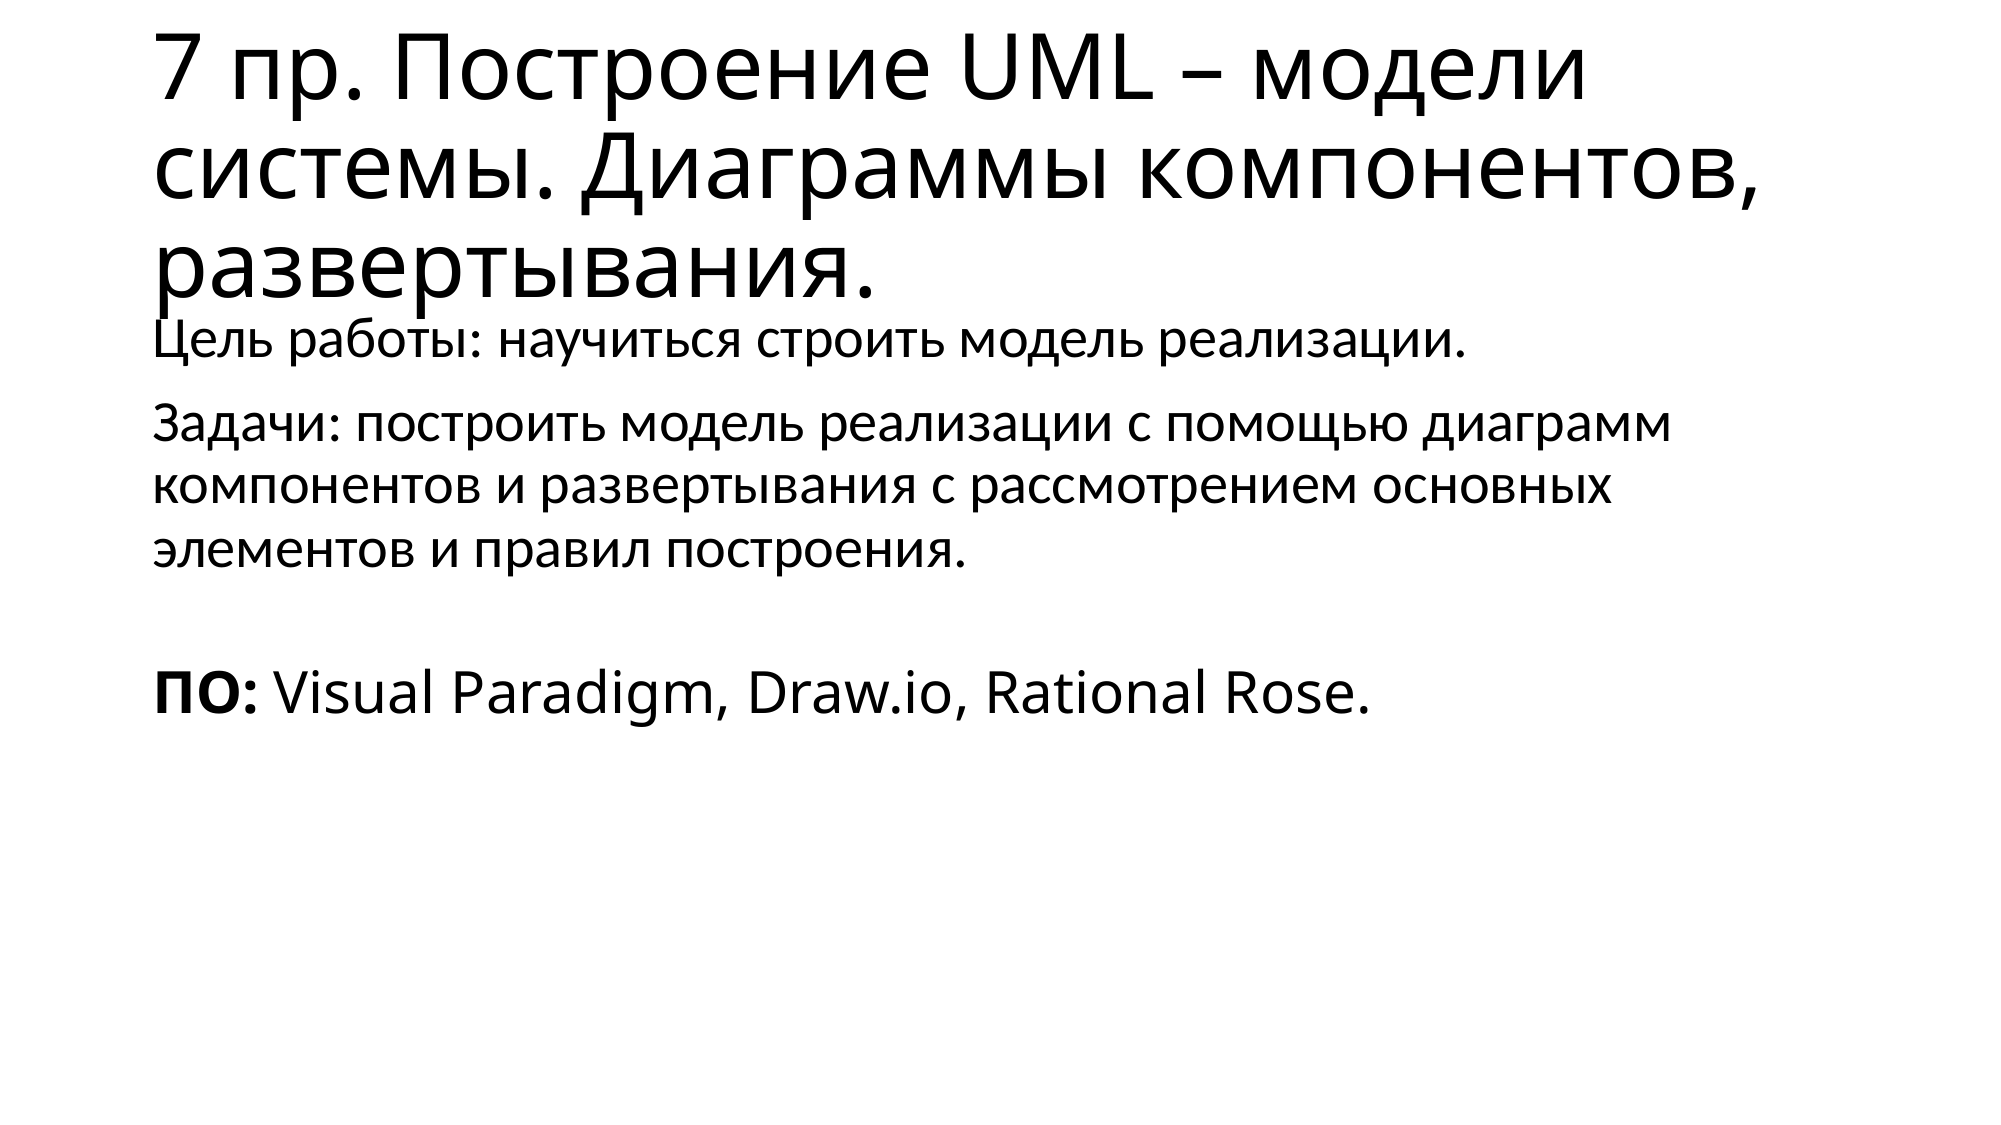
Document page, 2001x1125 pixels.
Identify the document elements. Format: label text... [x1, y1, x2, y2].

list Цель работы: научиться строить модель реализации. Задачи: построить модель реализации с помощью диаграмм компонентов и развертывания с рассмотрением основных элементов и правил построения. ПО: Visual Paradigm, Draw.io, Rational Rose. [137, 299, 1863, 1014]
title 7 пр. Построение UML – модели системы. Диаграммы компонентов, развертывания. [137, 59, 1863, 278]
